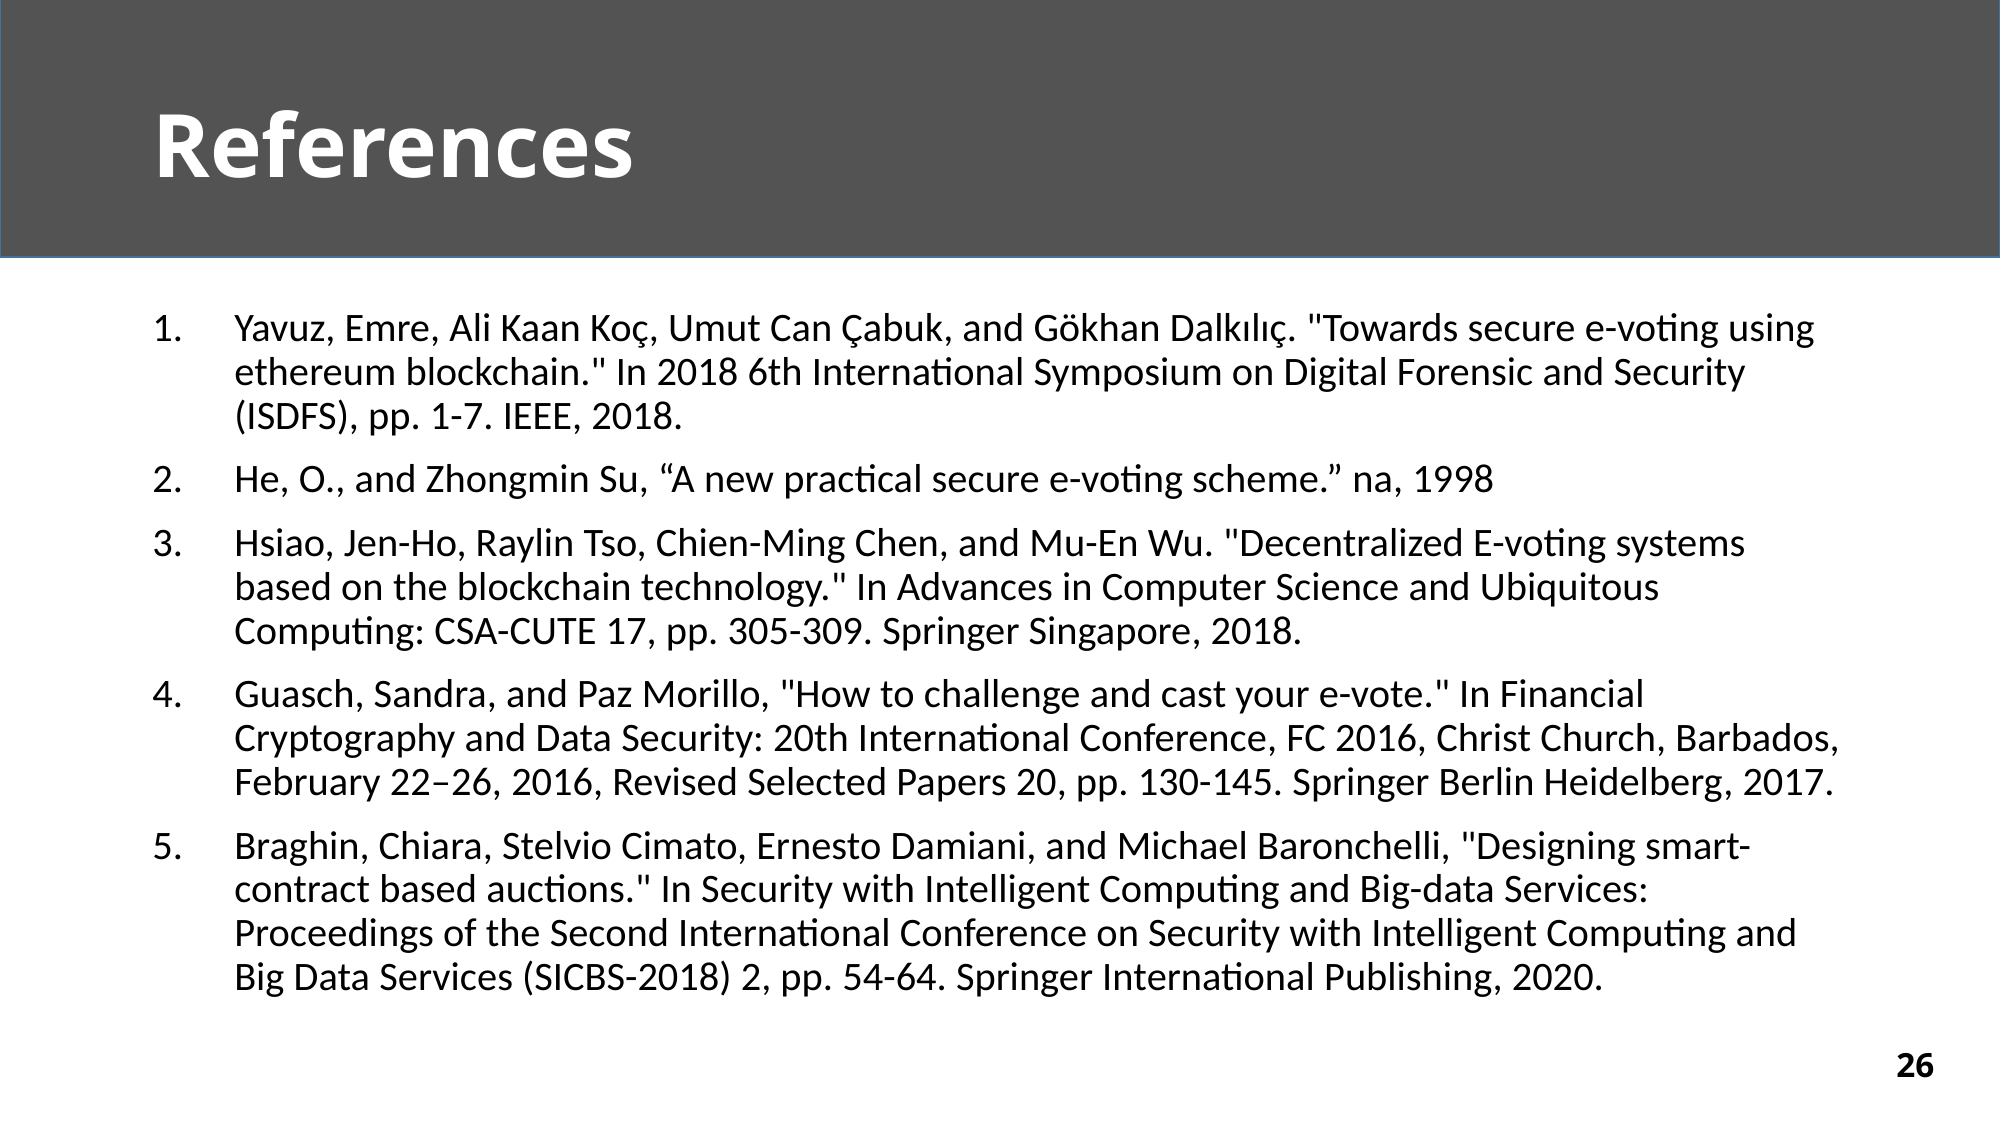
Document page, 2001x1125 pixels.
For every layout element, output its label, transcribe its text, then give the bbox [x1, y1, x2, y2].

text_box 26 [1881, 1037, 1953, 1092]
title References [137, 40, 1863, 258]
text_box [0, 0, 2000, 258]
list Yavuz, Emre, Ali Kaan Koç, Umut Can Çabuk, and Gökhan Dalkılıç. "Towards secure e-voting using ethereum blockchain." In 2018 6th International Symposium on Digital Forensic and Security (ISDFS), pp. 1-7. IEEE, 2018. He, O., and Zhongmin Su, “A new practical secure e-voting scheme.” na, 1998 Hsiao, Jen-Ho, Raylin Tso, Chien-Ming Chen, and Mu-En Wu. "Decentralized E-voting systems based on the blockchain technology." In Advances in Computer Science and Ubiquitous Computing: CSA-CUTE 17, pp. 305-309. Springer Singapore, 2018. Guasch, Sandra, and Paz Morillo, "How to challenge and cast your e-vote." In Financial Cryptography and Data Security: 20th International Conference, FC 2016, Christ Church, Barbados, February 22–26, 2016, Revised Selected Papers 20, pp. 130-145. Springer Berlin Heidelberg, 2017. Braghin, Chiara, Stelvio Cimato, Ernesto Damiani, and Michael Baronchelli, "Designing smart-contract based auctions." In Security with Intelligent Computing and Big-data Services: Proceedings of the Second International Conference on Security with Intelligent Computing and Big Data Services (SICBS-2018) 2, pp. 54-64. Springer International Publishing, 2020. [137, 299, 1863, 1014]
